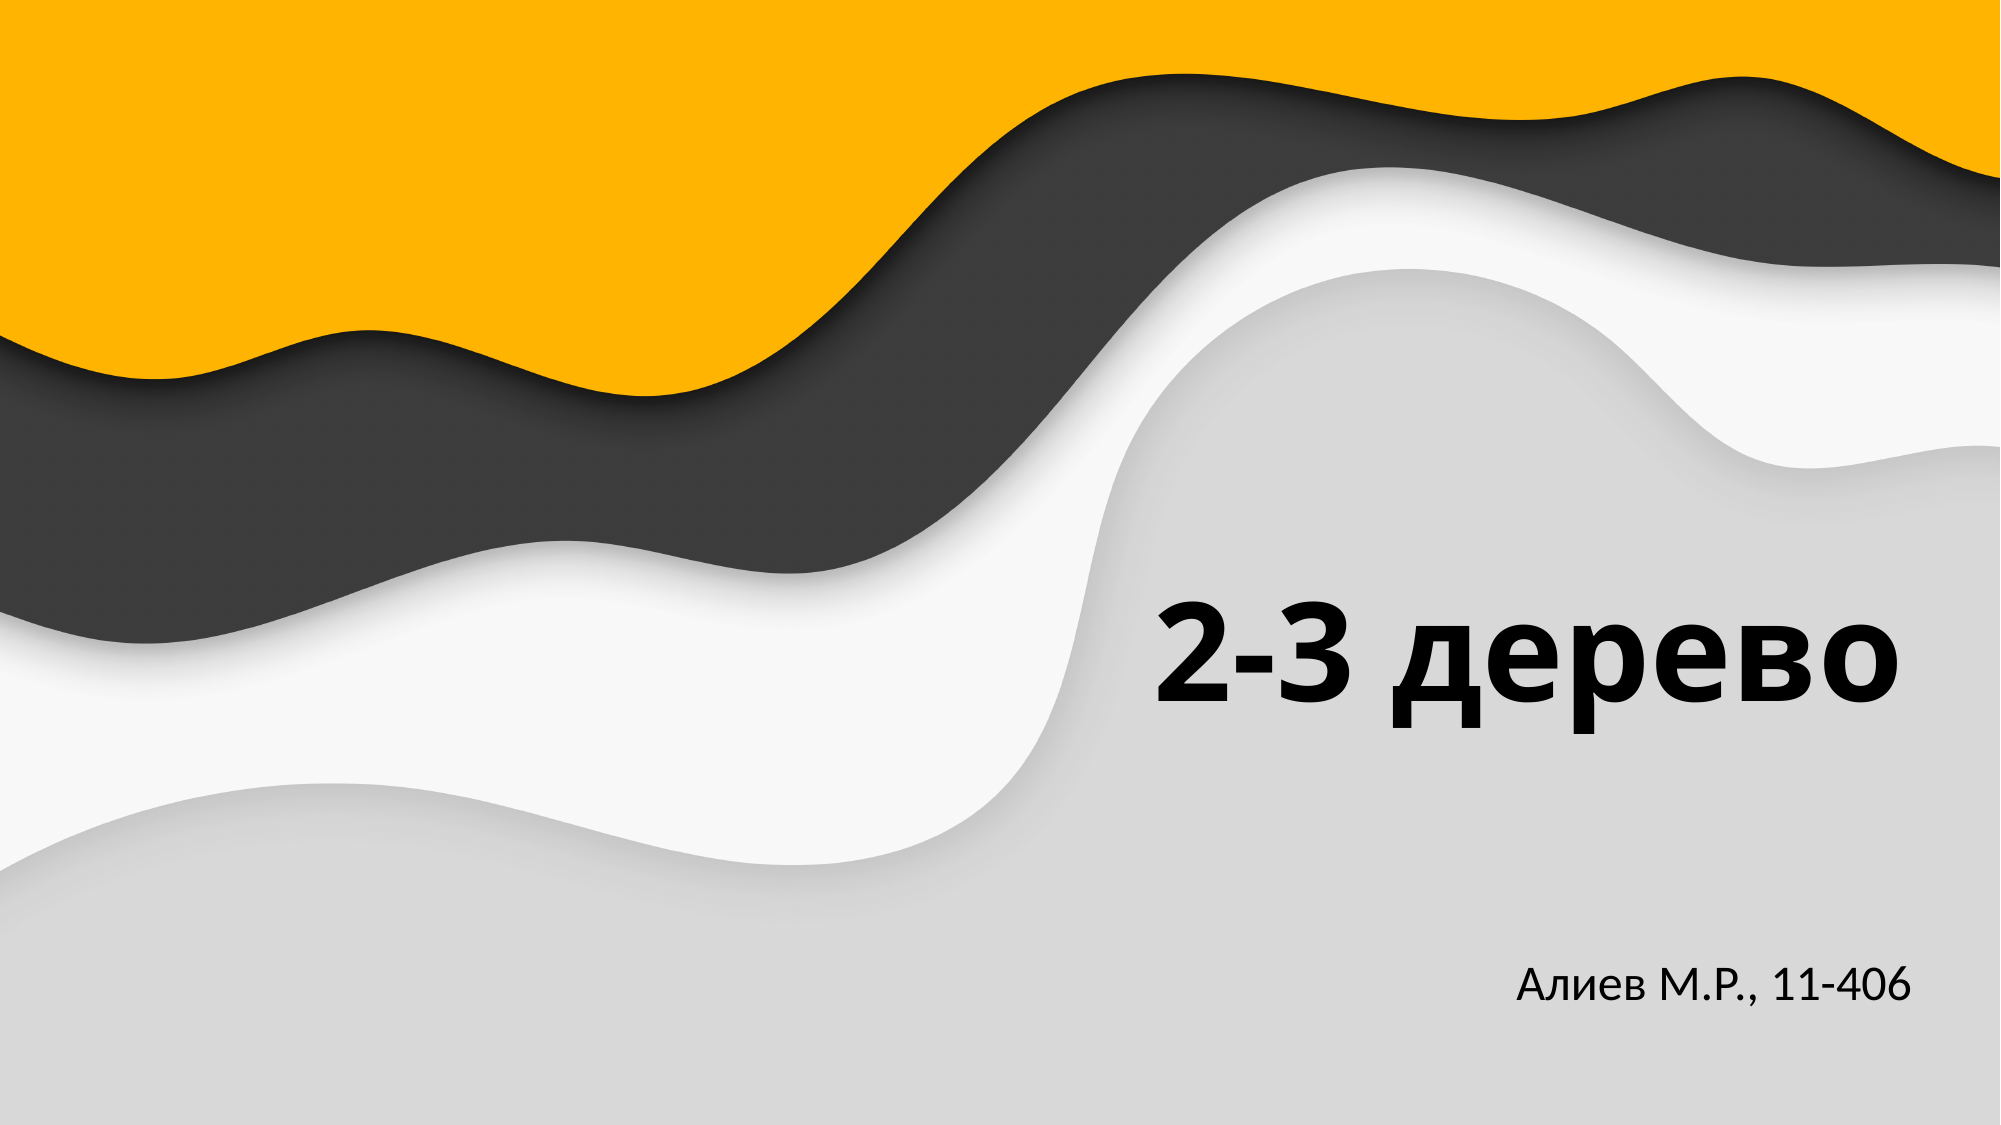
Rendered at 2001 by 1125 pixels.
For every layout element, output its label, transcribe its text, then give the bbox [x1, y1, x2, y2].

picture [0, 0, 2000, 1125]
title 2-3 дерево [937, 346, 1919, 739]
subtitle Алиев М.Р., 11-406 [946, 949, 1927, 1125]
